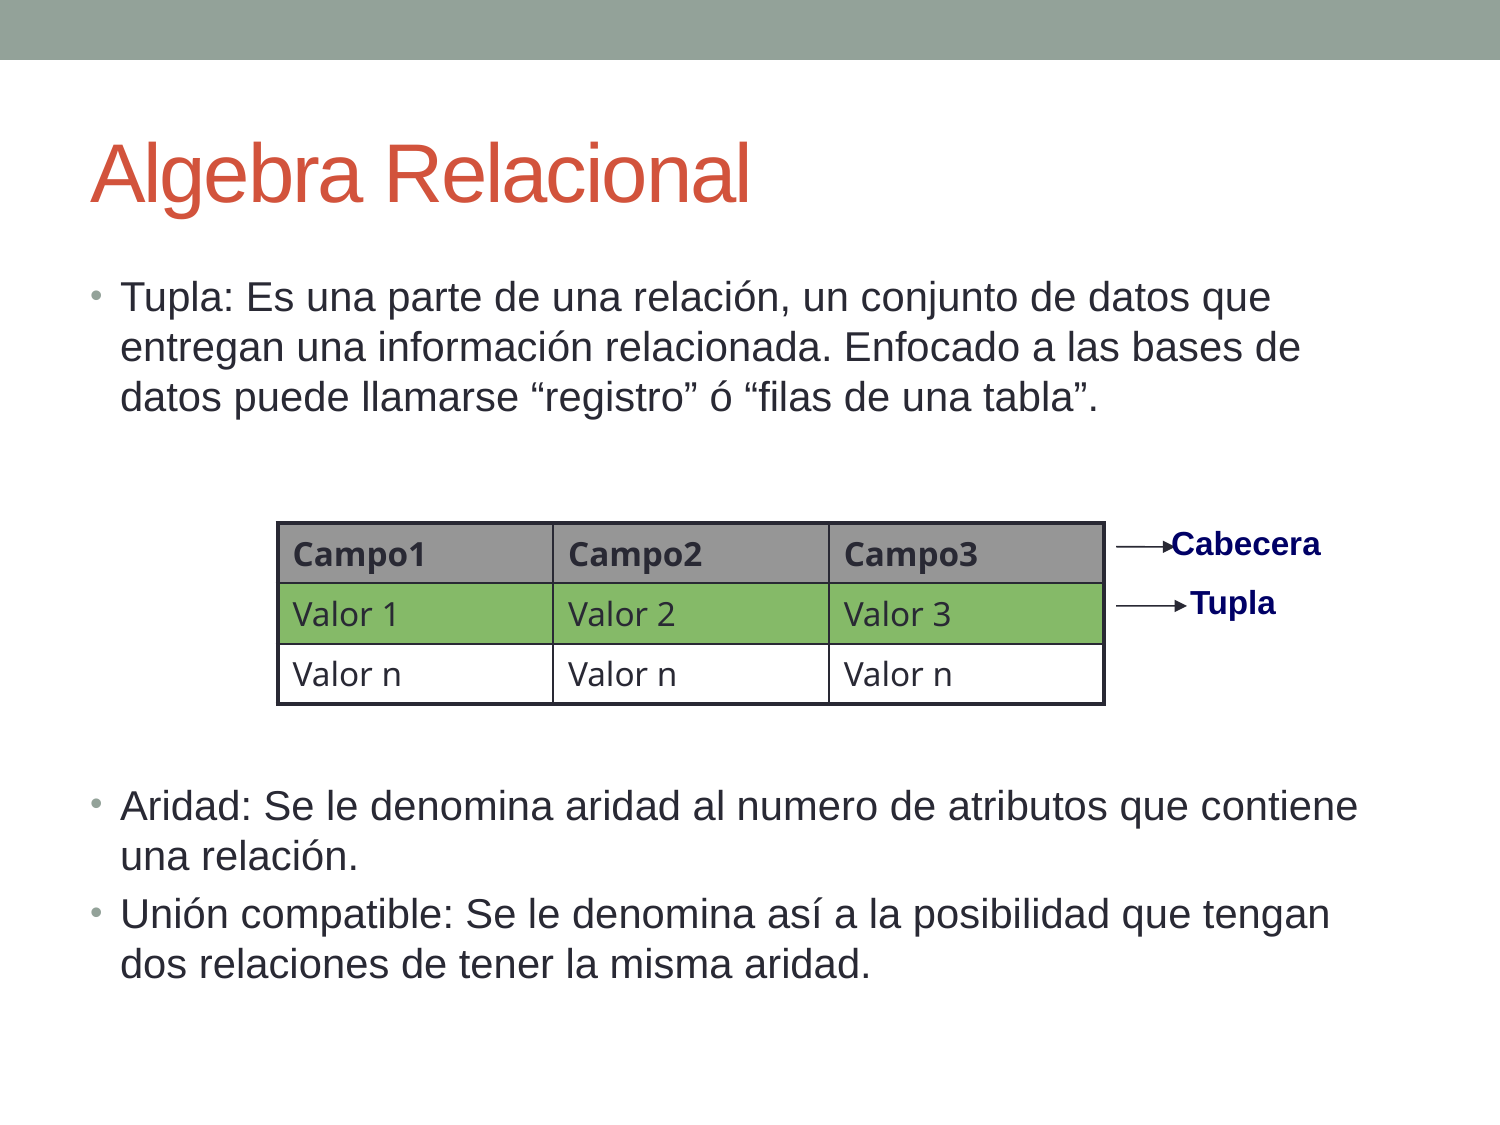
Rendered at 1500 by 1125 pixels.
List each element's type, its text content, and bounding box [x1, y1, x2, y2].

table_header Campo3 [830, 525, 1102, 582]
table_header Campo1 [280, 525, 552, 582]
text_box Tupla [1175, 574, 1291, 629]
title Algebra Relacional [75, 87, 1425, 250]
table_cell Valor n [830, 645, 1102, 702]
text_box Cabecera [1156, 515, 1336, 570]
table_cell Valor n [554, 645, 828, 702]
list Tupla: Es una parte de una relación, un conjunto de datos que entregan una información relacionada. Enfocado a las bases de datos puede llamarse “registro” ó “filas de una tabla”. Aridad: Se le denomina aridad al numero de atributos que contiene una relación. Unión compatible: Se le denomina así a la posibilidad que tengan dos relaciones de tener la misma aridad. [75, 262, 1425, 1063]
table_cell Valor 2 [554, 584, 828, 643]
table_cell Valor 3 [830, 584, 1102, 643]
table_cell Valor n [280, 645, 552, 702]
table_header Campo2 [554, 525, 828, 582]
table_cell Valor 1 [280, 584, 552, 643]
